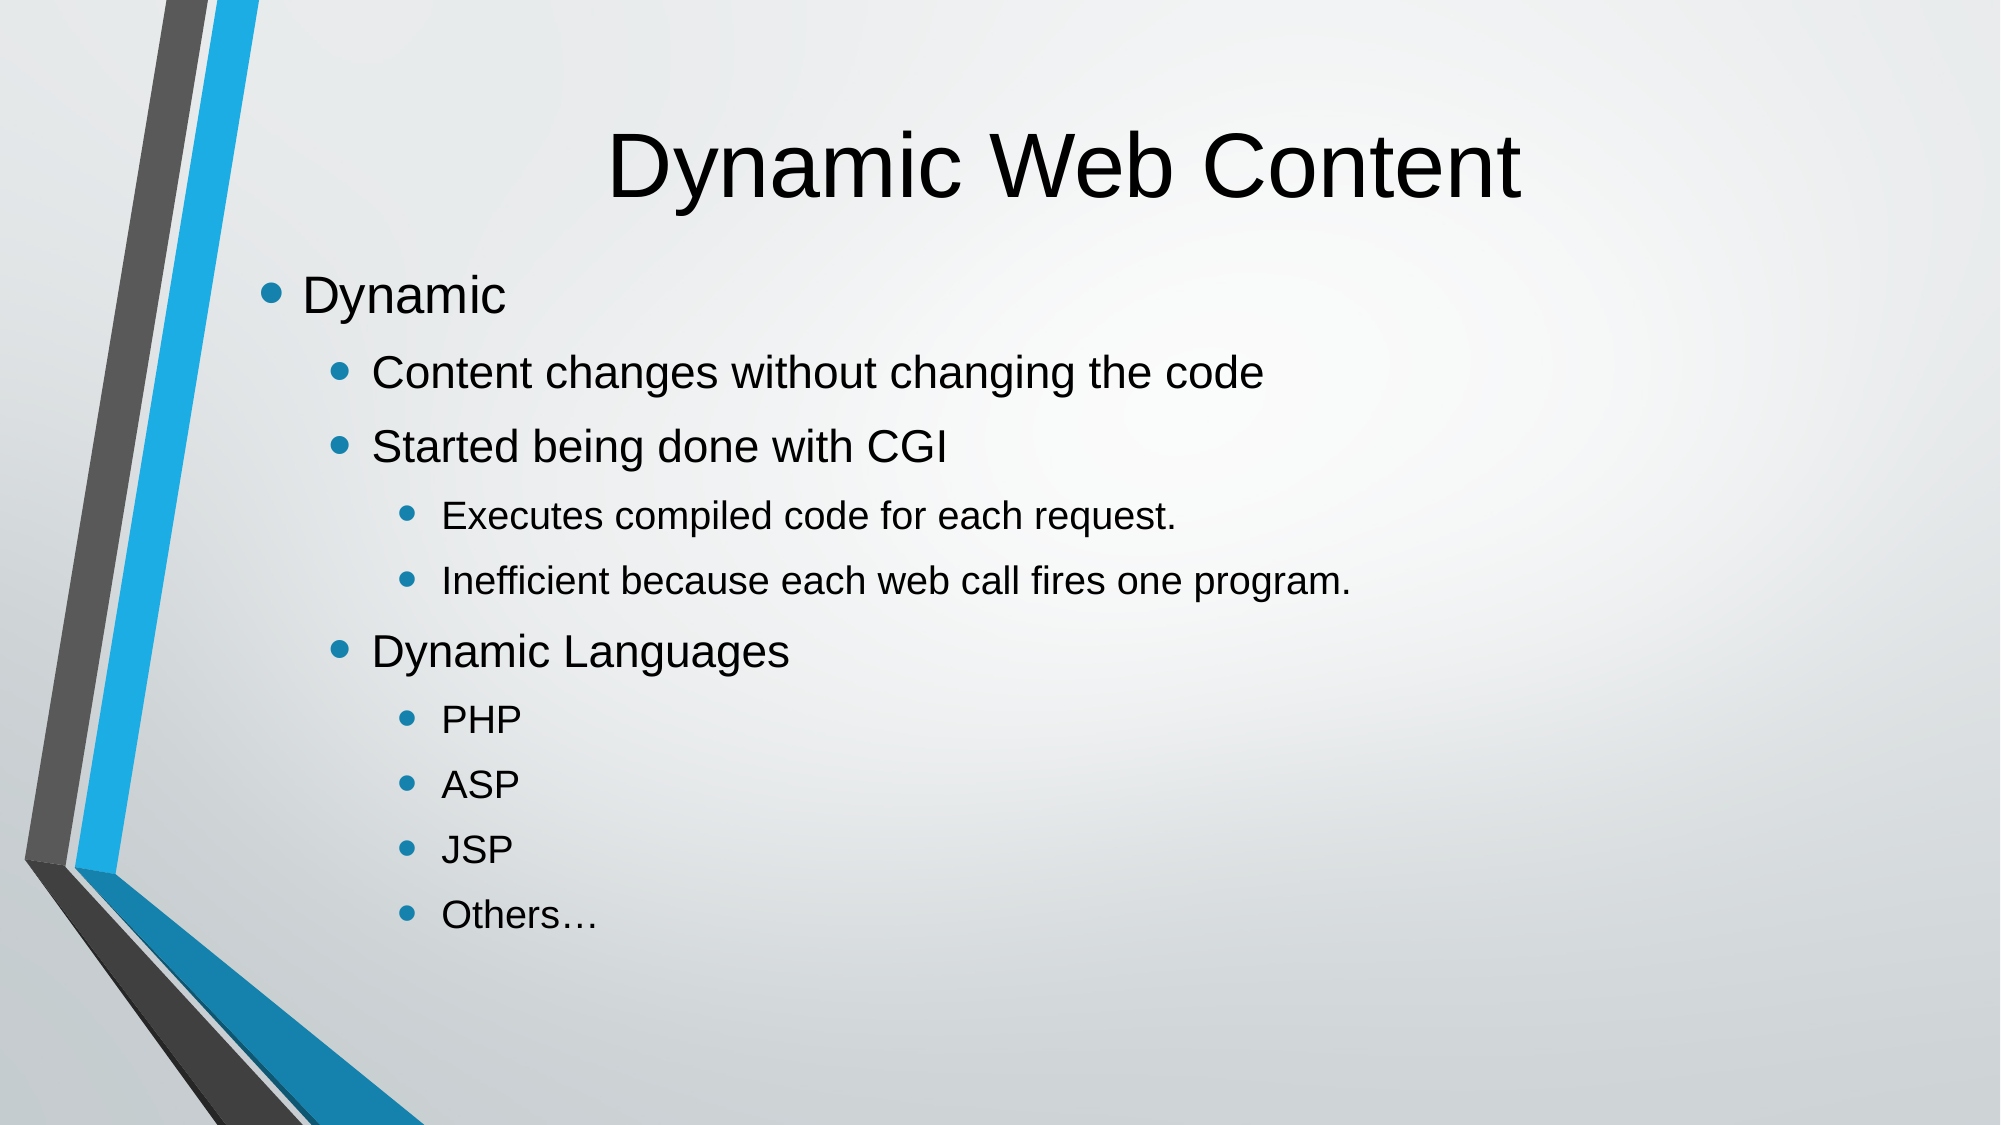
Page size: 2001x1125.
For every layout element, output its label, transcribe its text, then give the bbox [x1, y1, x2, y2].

list Dynamic Content changes without changing the code Started being done with CGI Executes compiled code for each request. Inefficient because each web call fires one program. Dynamic Languages PHP ASP JSP Others… [243, 252, 1887, 950]
title Dynamic Web Content [243, 77, 1887, 246]
